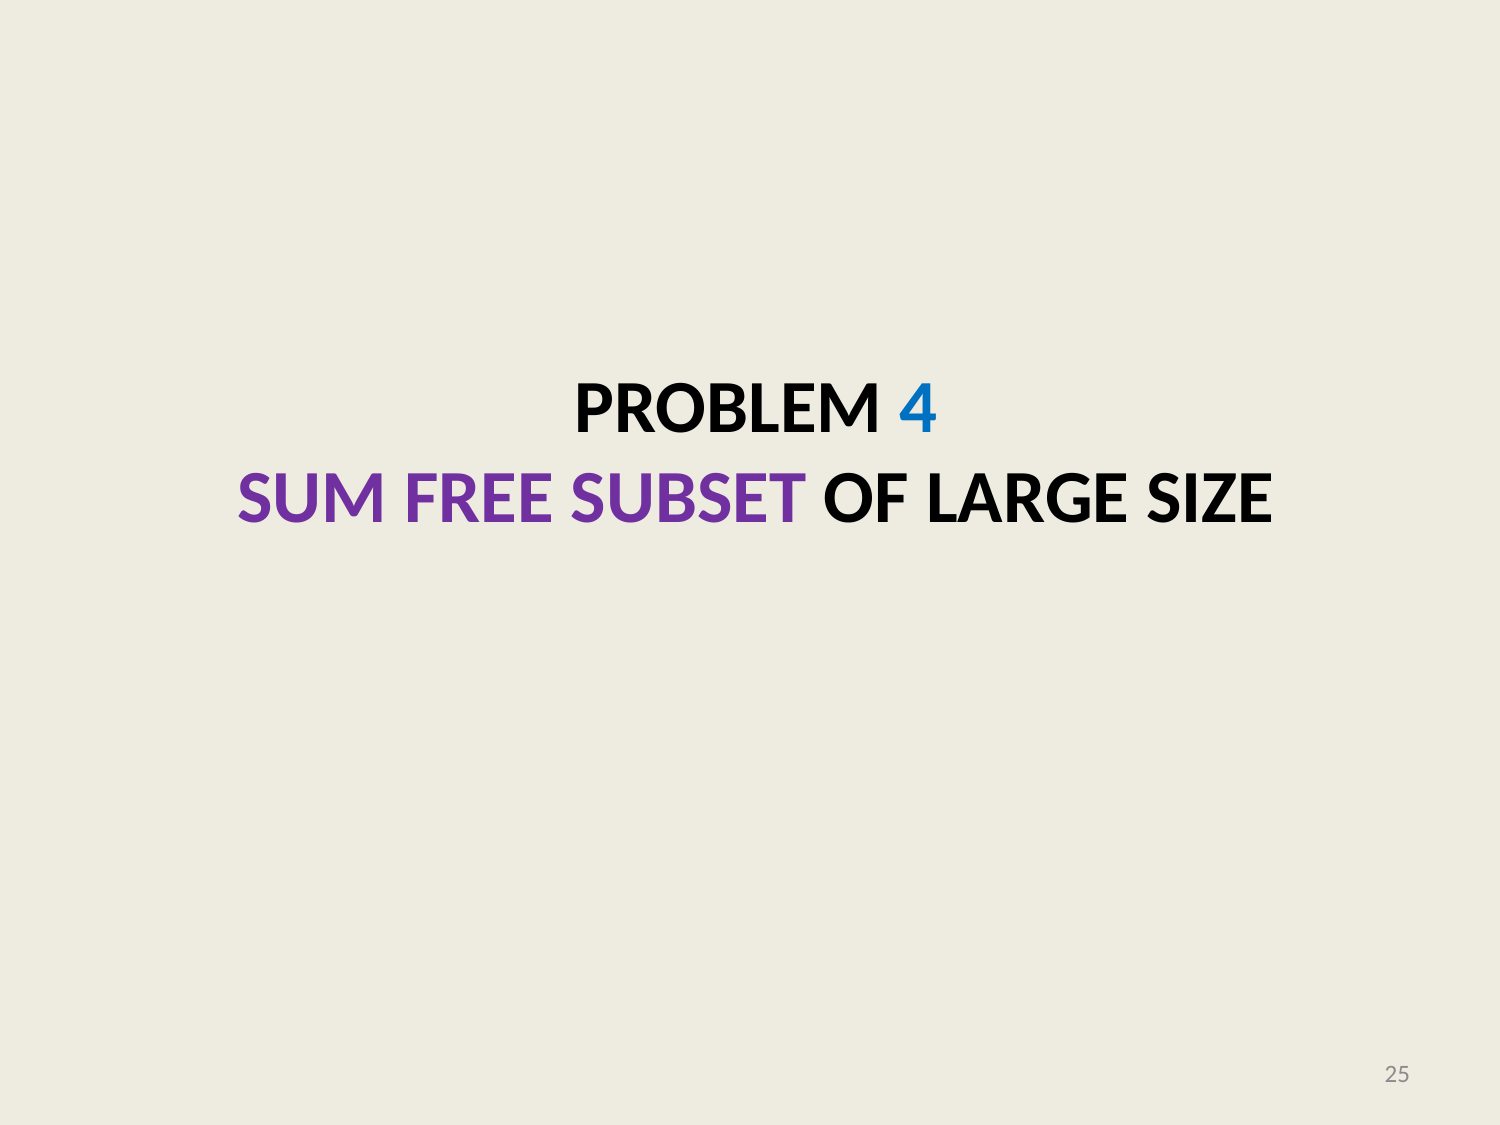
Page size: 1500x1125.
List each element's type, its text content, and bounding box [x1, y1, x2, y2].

slide_number 25 [1074, 1042, 1425, 1103]
title problem 4 Sum free subset of large size [118, 350, 1394, 574]
